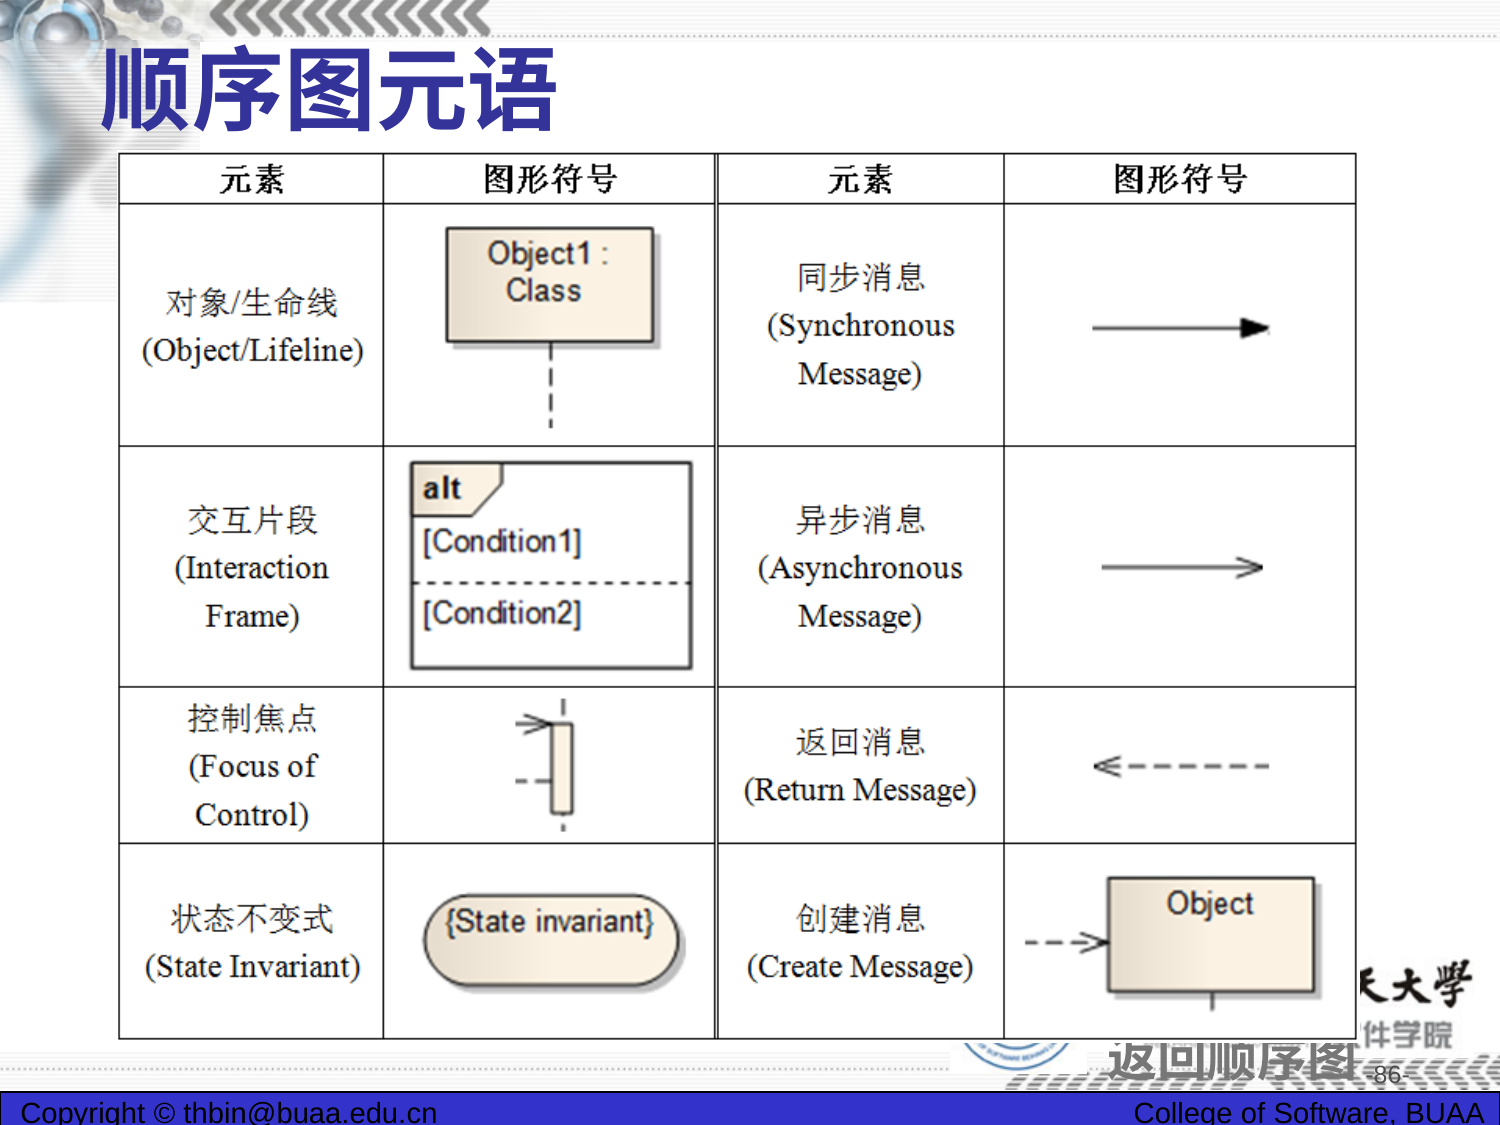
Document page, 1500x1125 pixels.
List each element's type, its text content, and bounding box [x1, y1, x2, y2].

picture [0, 0, 1500, 1090]
slide_number -86- [1074, 1051, 1426, 1125]
title 顺序图元语 [85, 42, 1388, 149]
text_box 返回顺序图 [1092, 1018, 1373, 1094]
